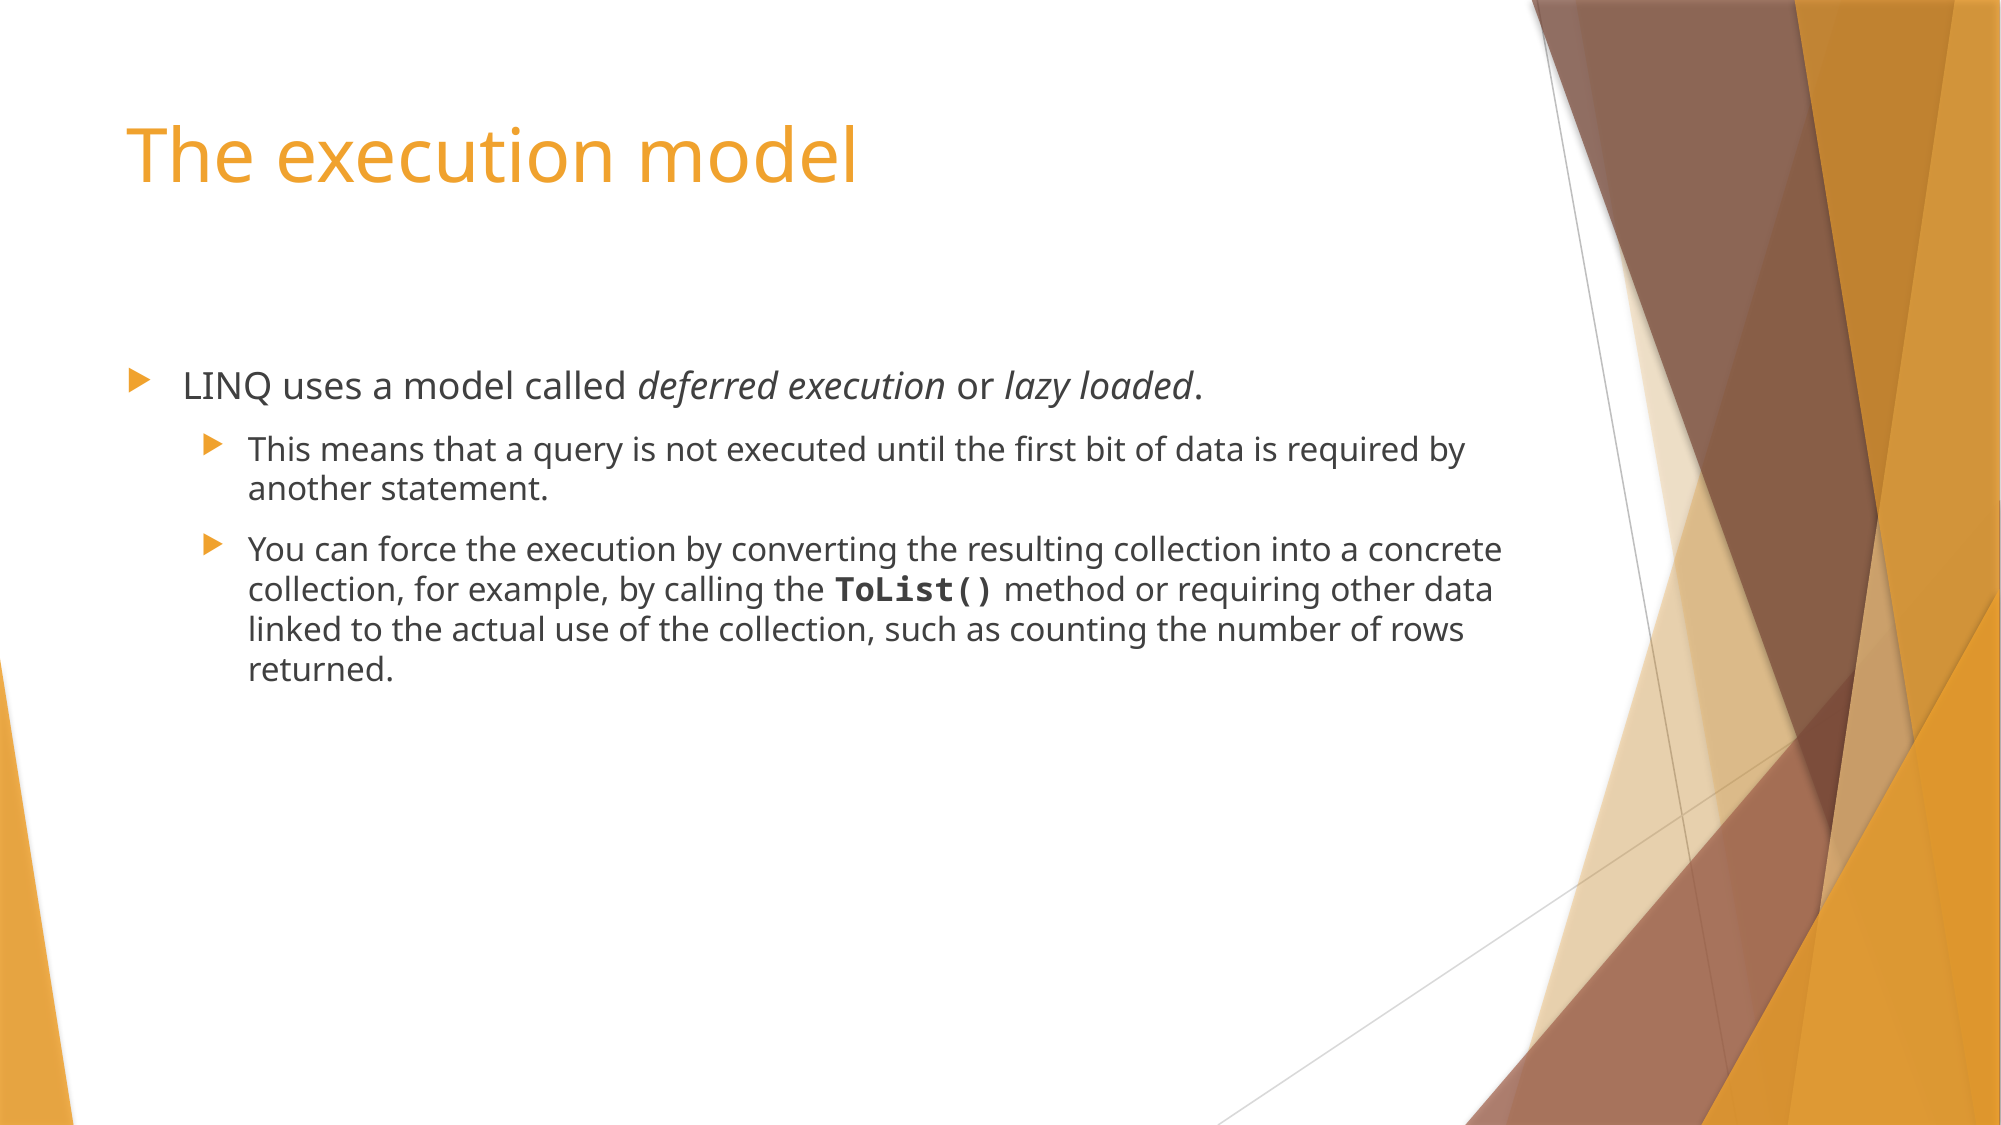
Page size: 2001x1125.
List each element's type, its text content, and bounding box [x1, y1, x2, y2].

list LINQ uses a model called deferred execution or lazy loaded. This means that a query is not executed until the first bit of data is required by another statement. You can force the execution by converting the resulting collection into a concrete collection, for example, by calling the ToList() method or requiring other data linked to the actual use of the collection, such as counting the number of rows returned. [111, 354, 1522, 992]
title The execution model [111, 99, 1522, 317]
